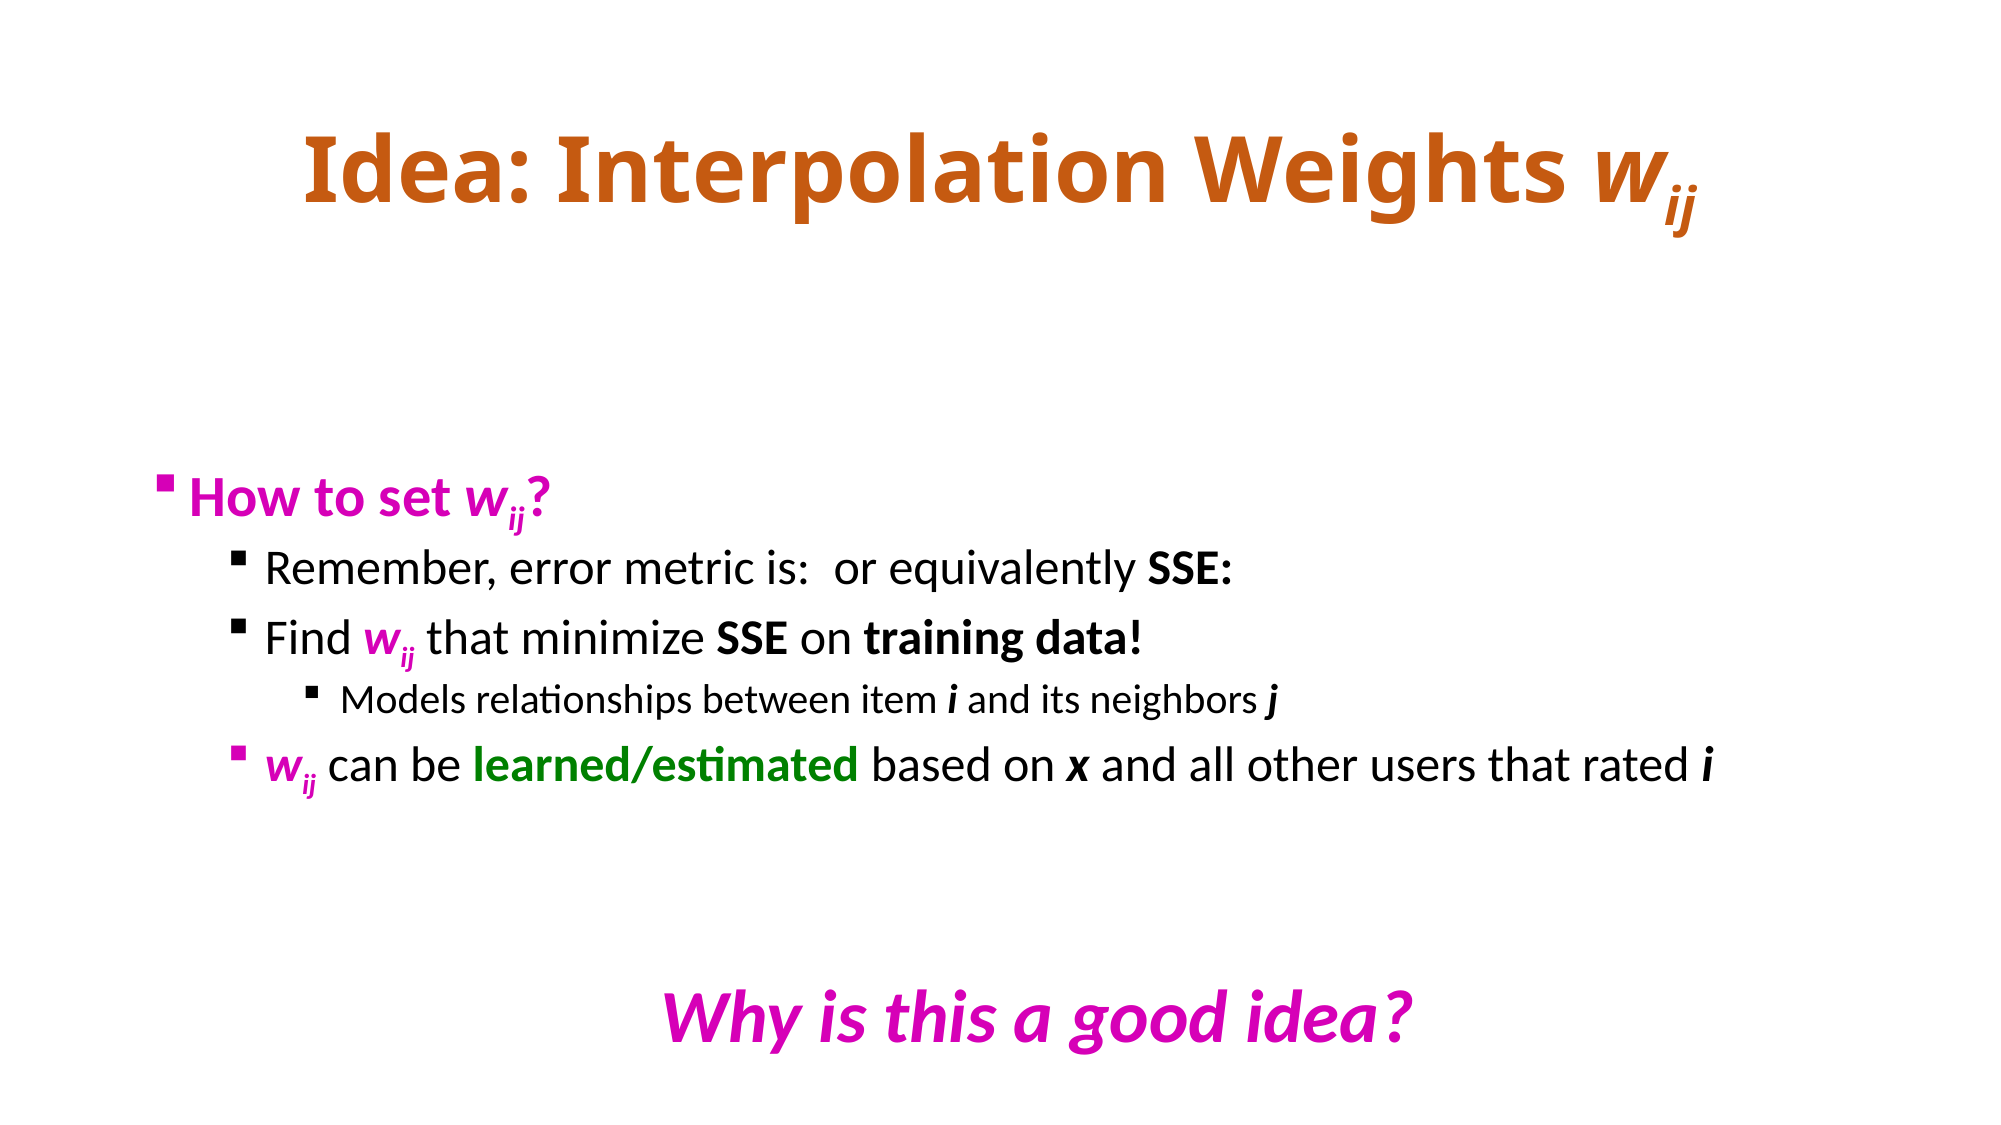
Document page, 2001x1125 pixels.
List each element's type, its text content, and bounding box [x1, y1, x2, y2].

text_box Why is this a good idea? [570, 960, 1430, 1065]
title Idea: Interpolation Weights wij [137, 59, 1863, 278]
